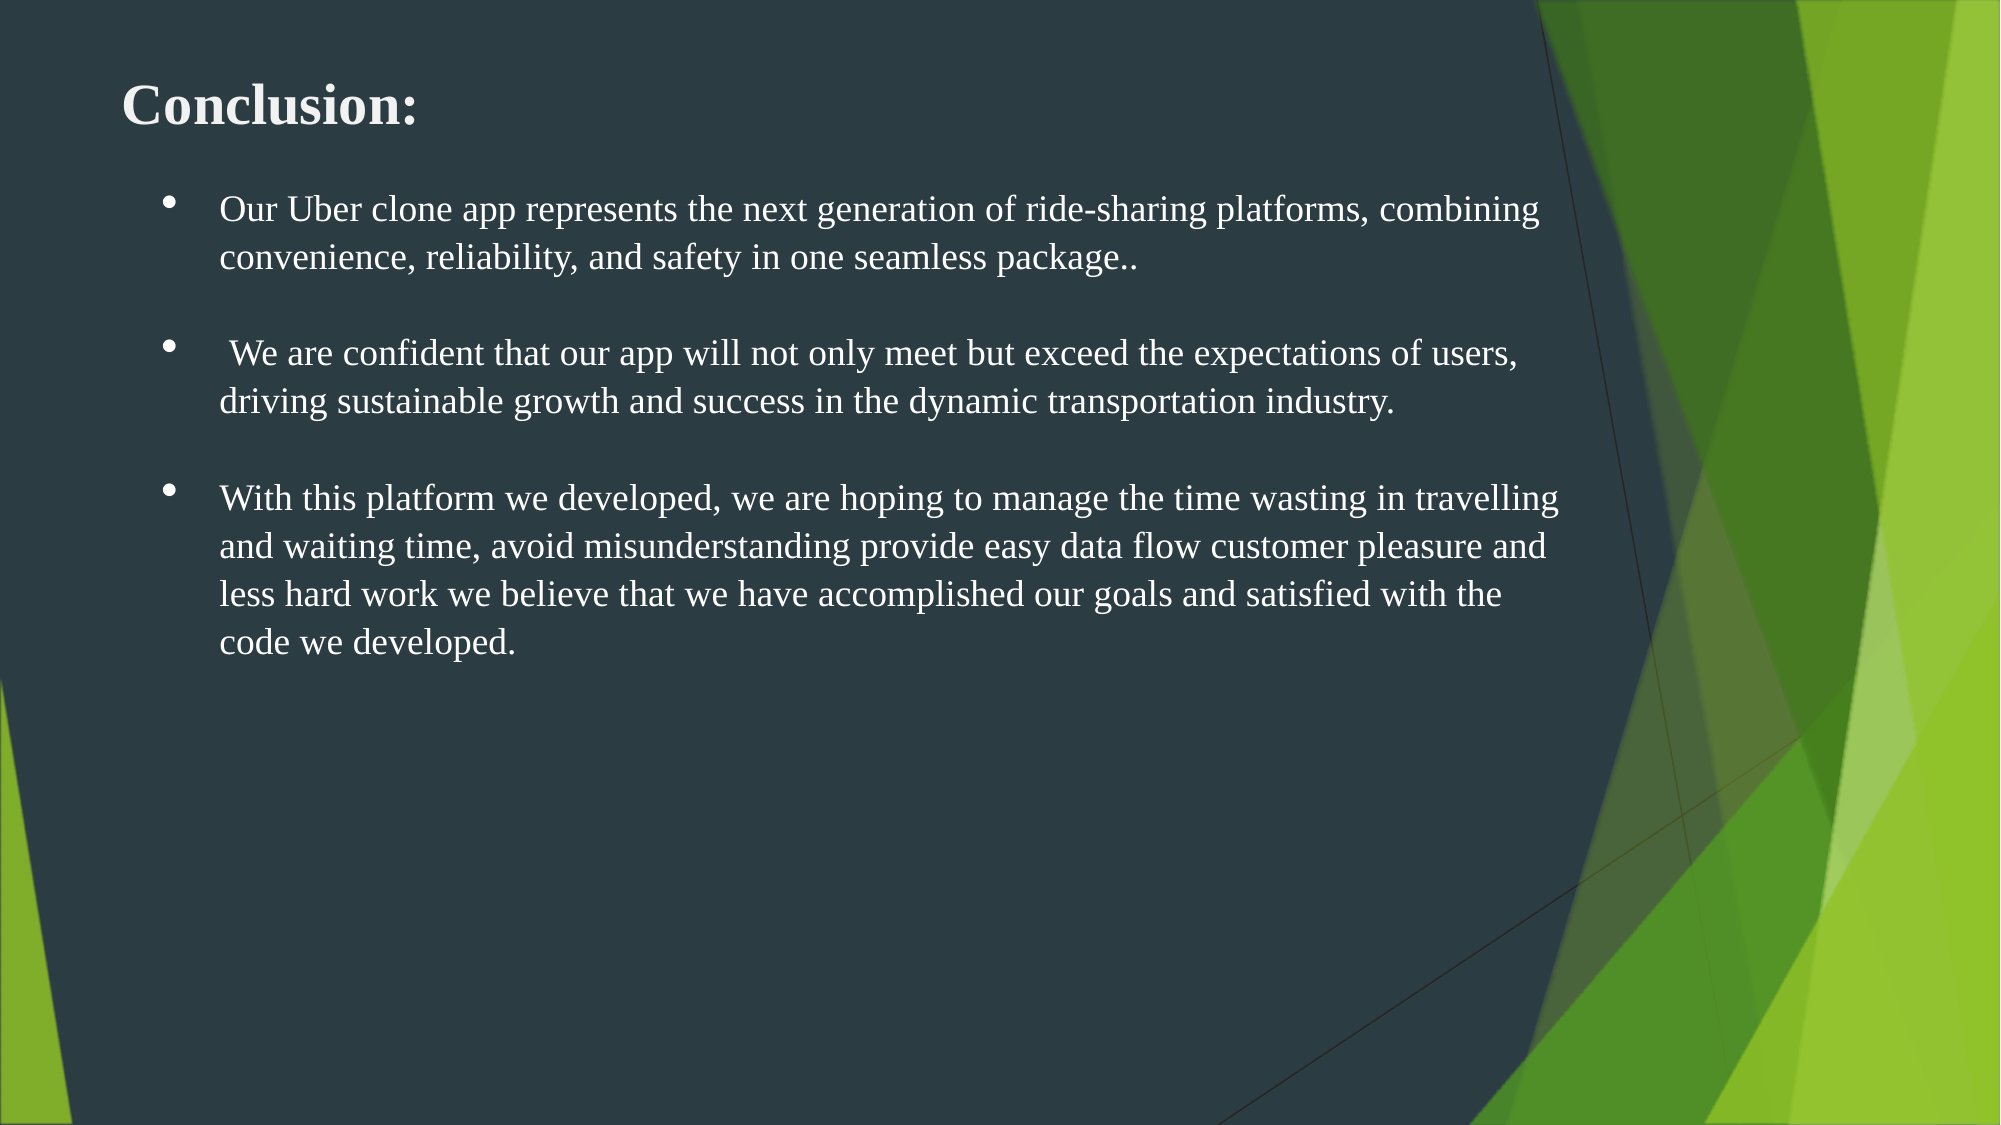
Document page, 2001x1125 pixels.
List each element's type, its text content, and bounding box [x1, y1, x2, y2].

text_box Conclusion: [32, 23, 1034, 144]
text_box Our Uber clone app represents the next generation of ride-sharing platforms, combining convenience, reliability, and safety in one seamless package.. We are confident that our app will not only meet but exceed the expectations of users, driving sustainable growth and success in the dynamic transportation industry. With this platform we developed, we are hoping to manage the time wasting in travelling and waiting time, avoid misunderstanding provide easy data flow customer pleasure and less hard work we believe that we have accomplished our goals and satisfied with the code we developed. [148, 173, 1592, 670]
